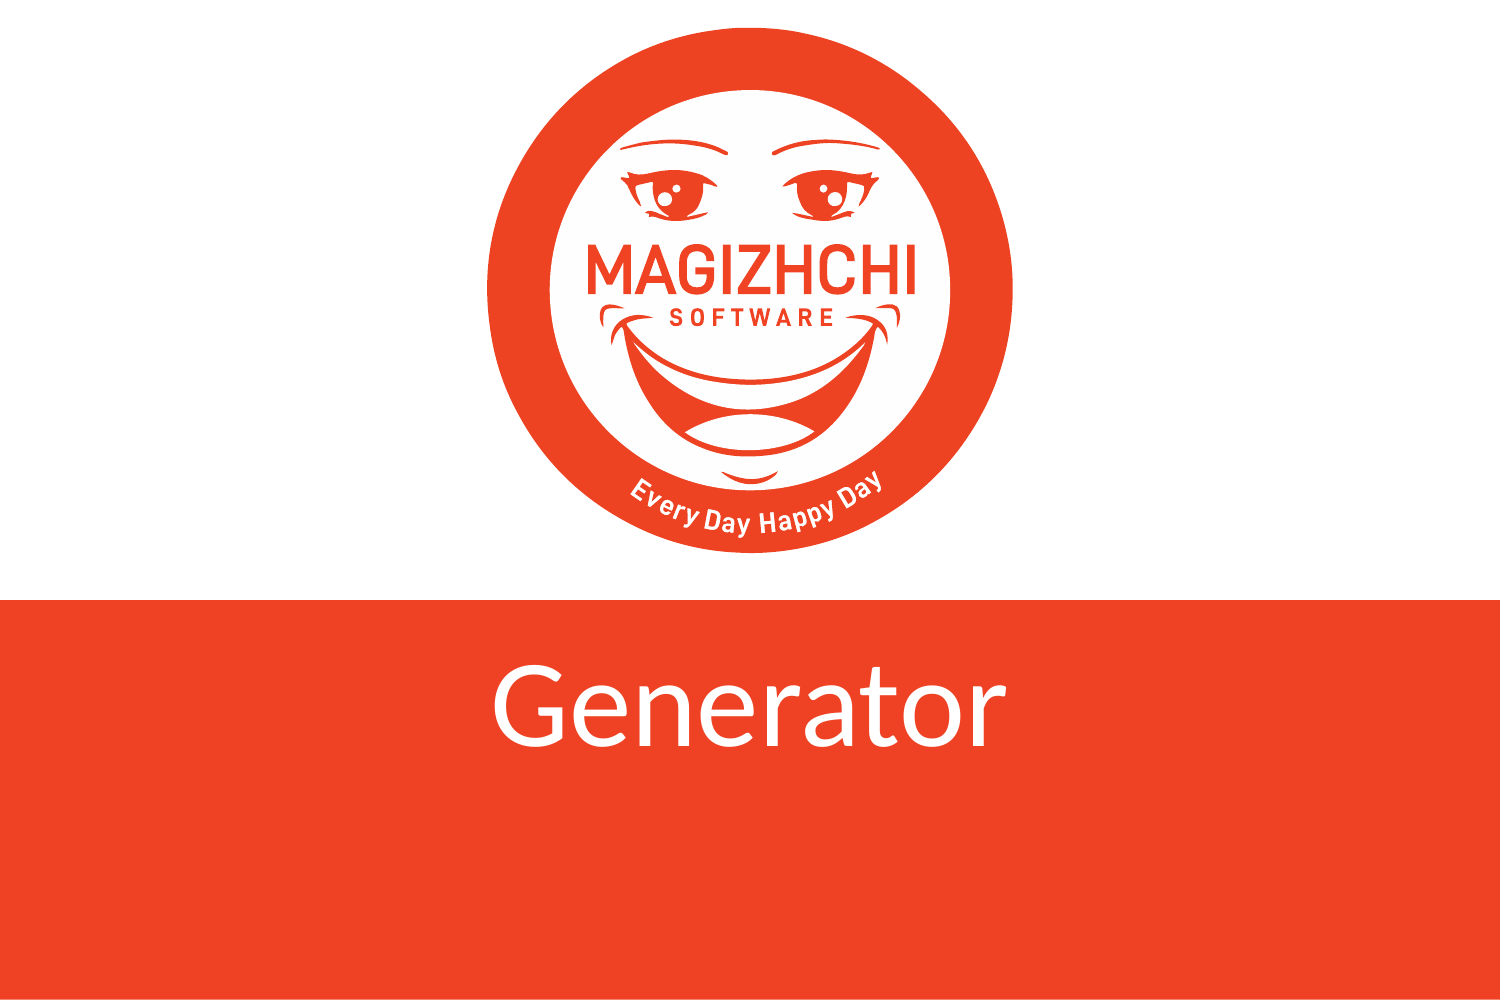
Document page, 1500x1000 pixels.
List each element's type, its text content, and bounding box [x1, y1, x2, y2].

title Generator [0, 631, 1500, 791]
